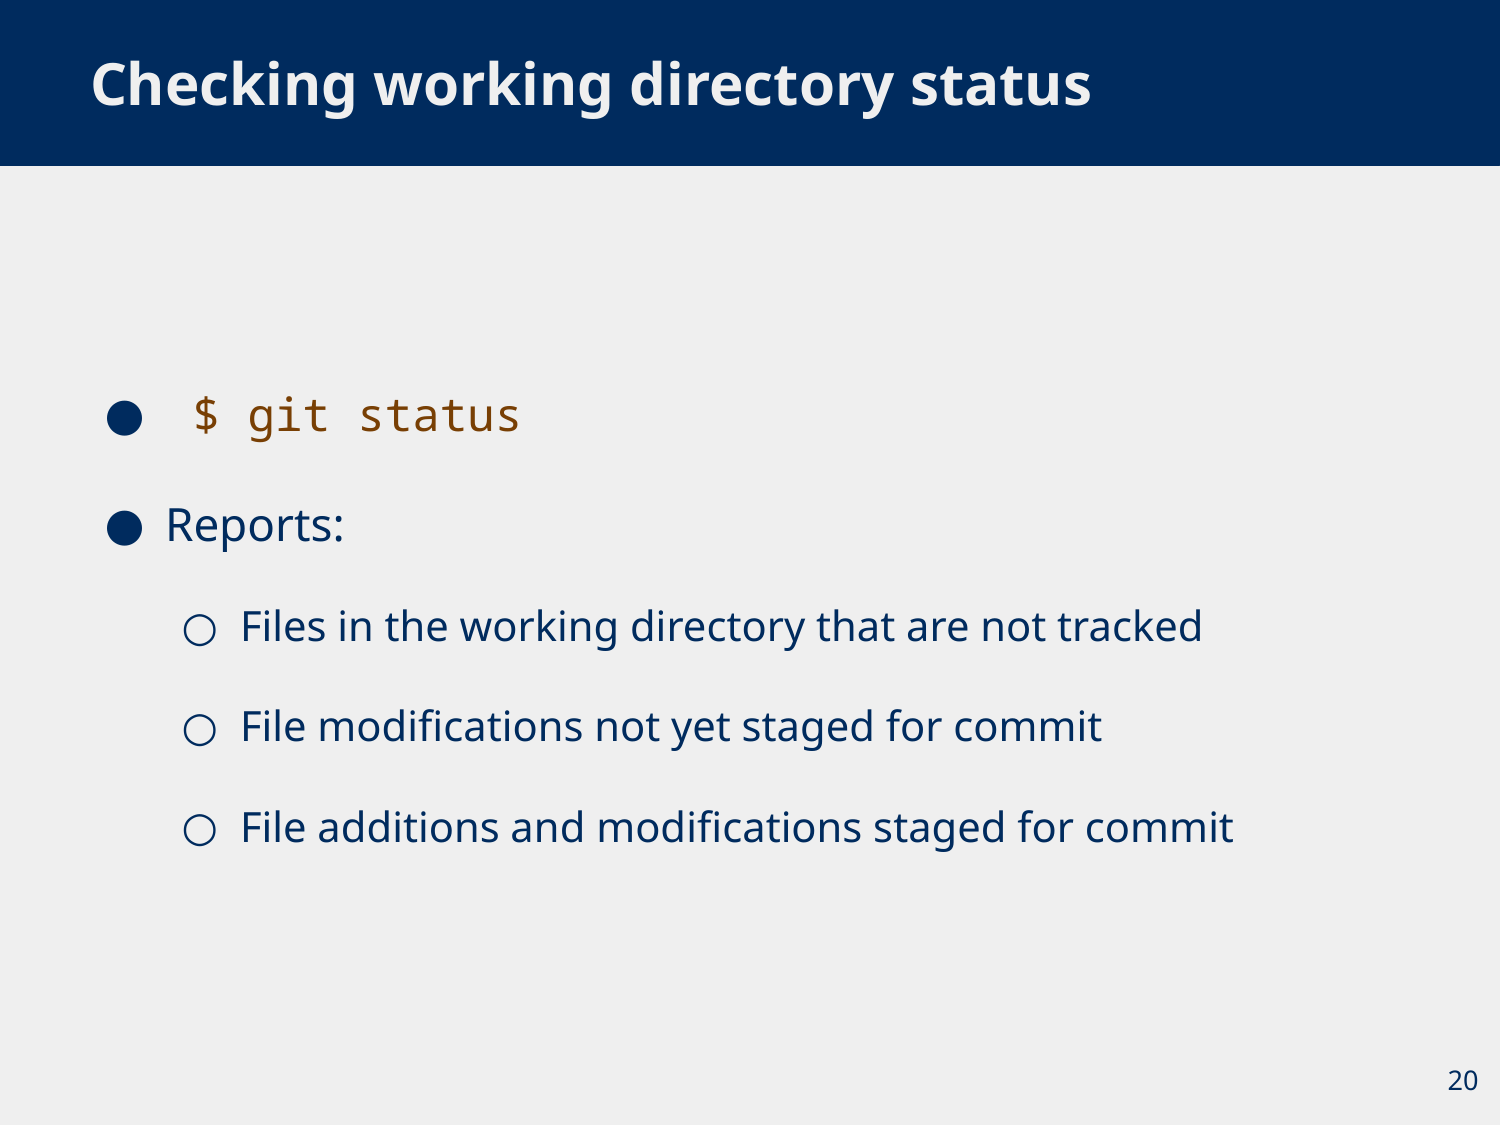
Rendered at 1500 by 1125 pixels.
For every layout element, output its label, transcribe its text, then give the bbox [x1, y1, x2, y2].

list $ git status Reports: Files in the working directory that are not tracked File modifications not yet staged for commit File additions and modifications staged for commit [75, 315, 1425, 1078]
slide_number 20 [1403, 1038, 1494, 1125]
title Checking working directory status [75, 32, 1425, 132]
